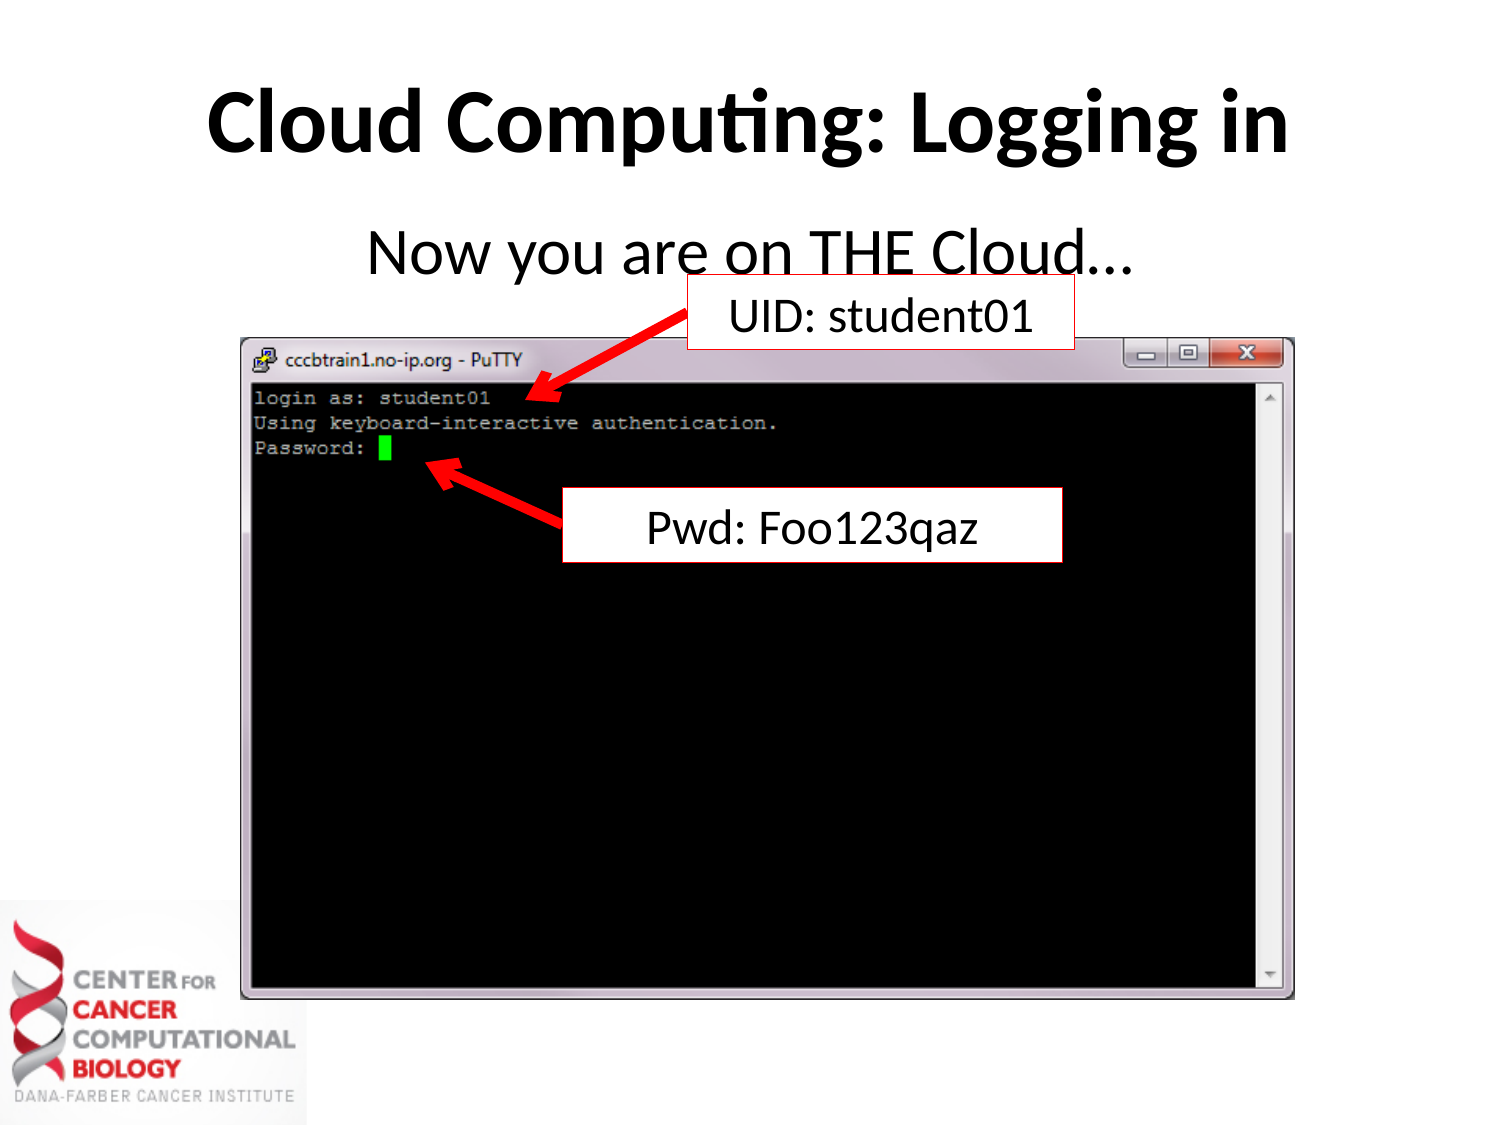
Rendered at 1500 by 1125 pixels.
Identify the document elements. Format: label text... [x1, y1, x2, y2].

picture [0, 337, 1295, 1125]
title Cloud Computing: Logging in [75, 45, 1425, 188]
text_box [424, 462, 563, 526]
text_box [524, 274, 1076, 401]
list Now you are on THE Cloud… [75, 200, 1425, 325]
